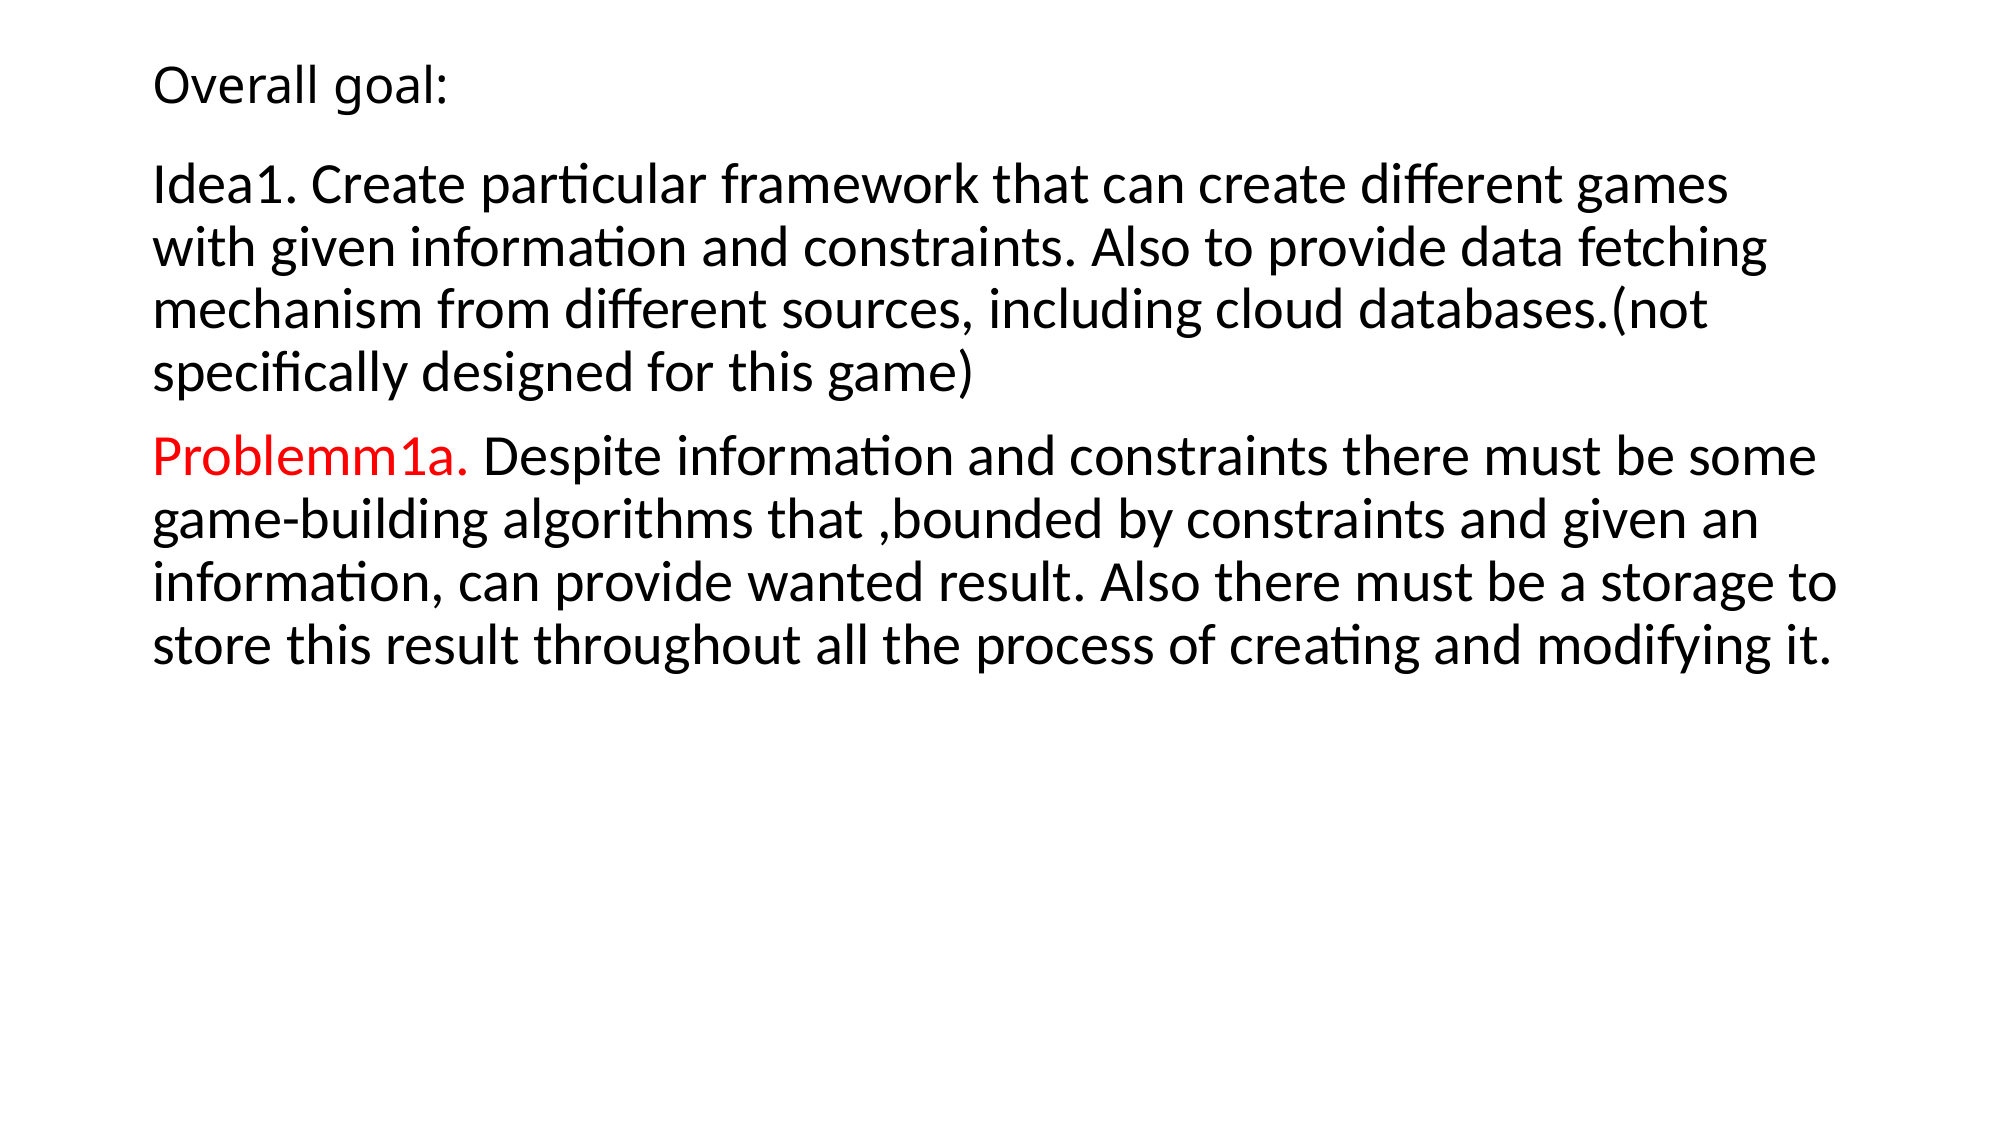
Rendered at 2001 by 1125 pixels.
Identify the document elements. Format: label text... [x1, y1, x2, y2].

title Overall goal: [137, 52, 1863, 145]
list Idea1. Create particular framework that can create different games with given information and constraints. Also to provide data fetching mechanism from different sources, including cloud databases.(not specifically designed for this game) Problemm1a. Despite information and constraints there must be some game-building algorithms that ,bounded by constraints and given an information, can provide wanted result. Also there must be a storage to store this result throughout all the process of creating and modifying it. [137, 145, 1863, 847]
